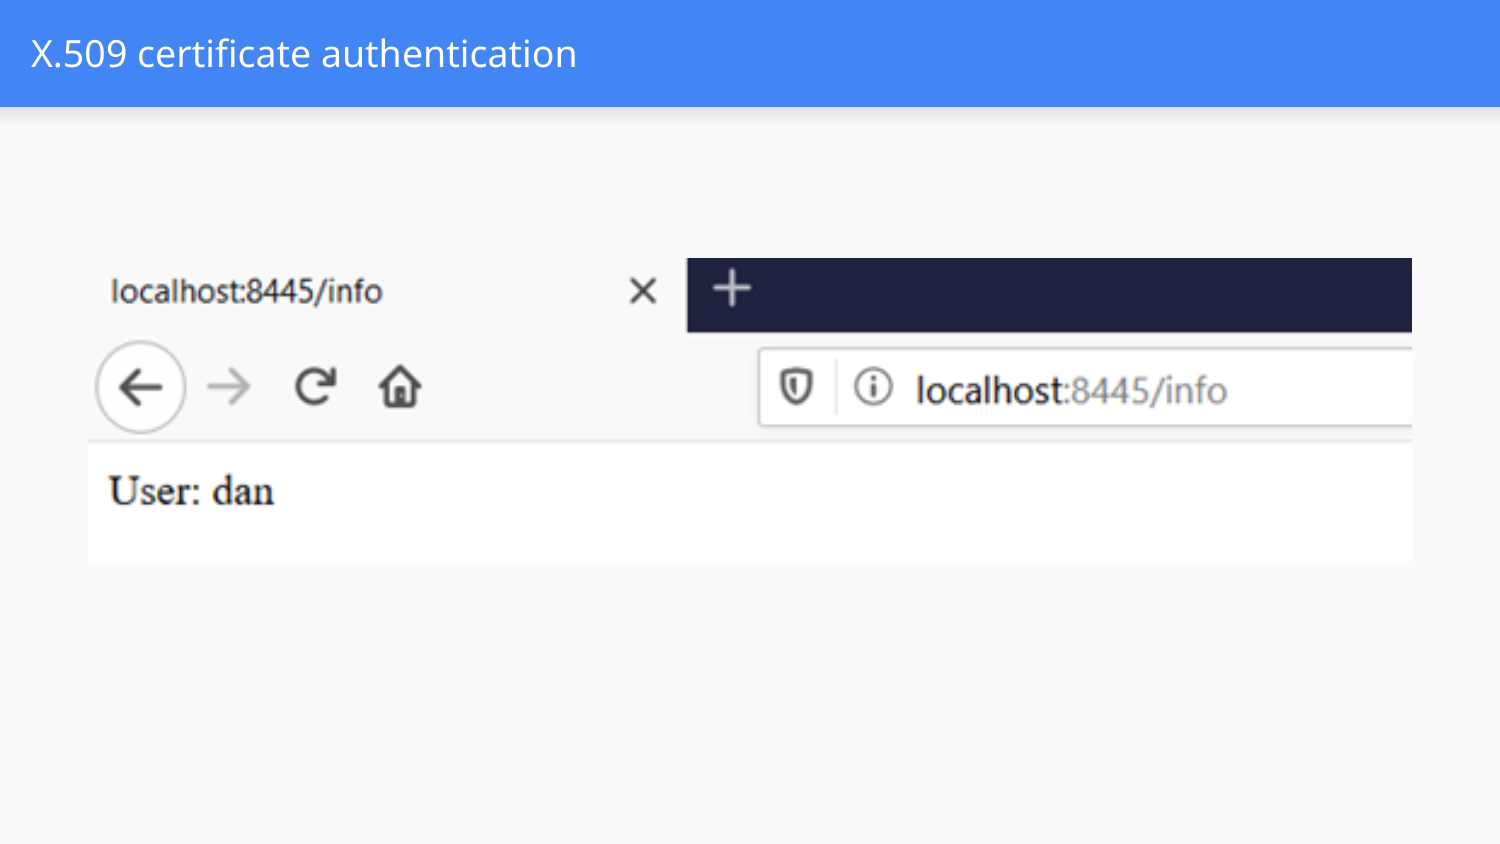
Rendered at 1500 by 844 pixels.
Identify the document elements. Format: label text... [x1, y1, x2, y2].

title X.509 certificate authentication [16, 2, 1464, 102]
picture [88, 258, 1412, 562]
